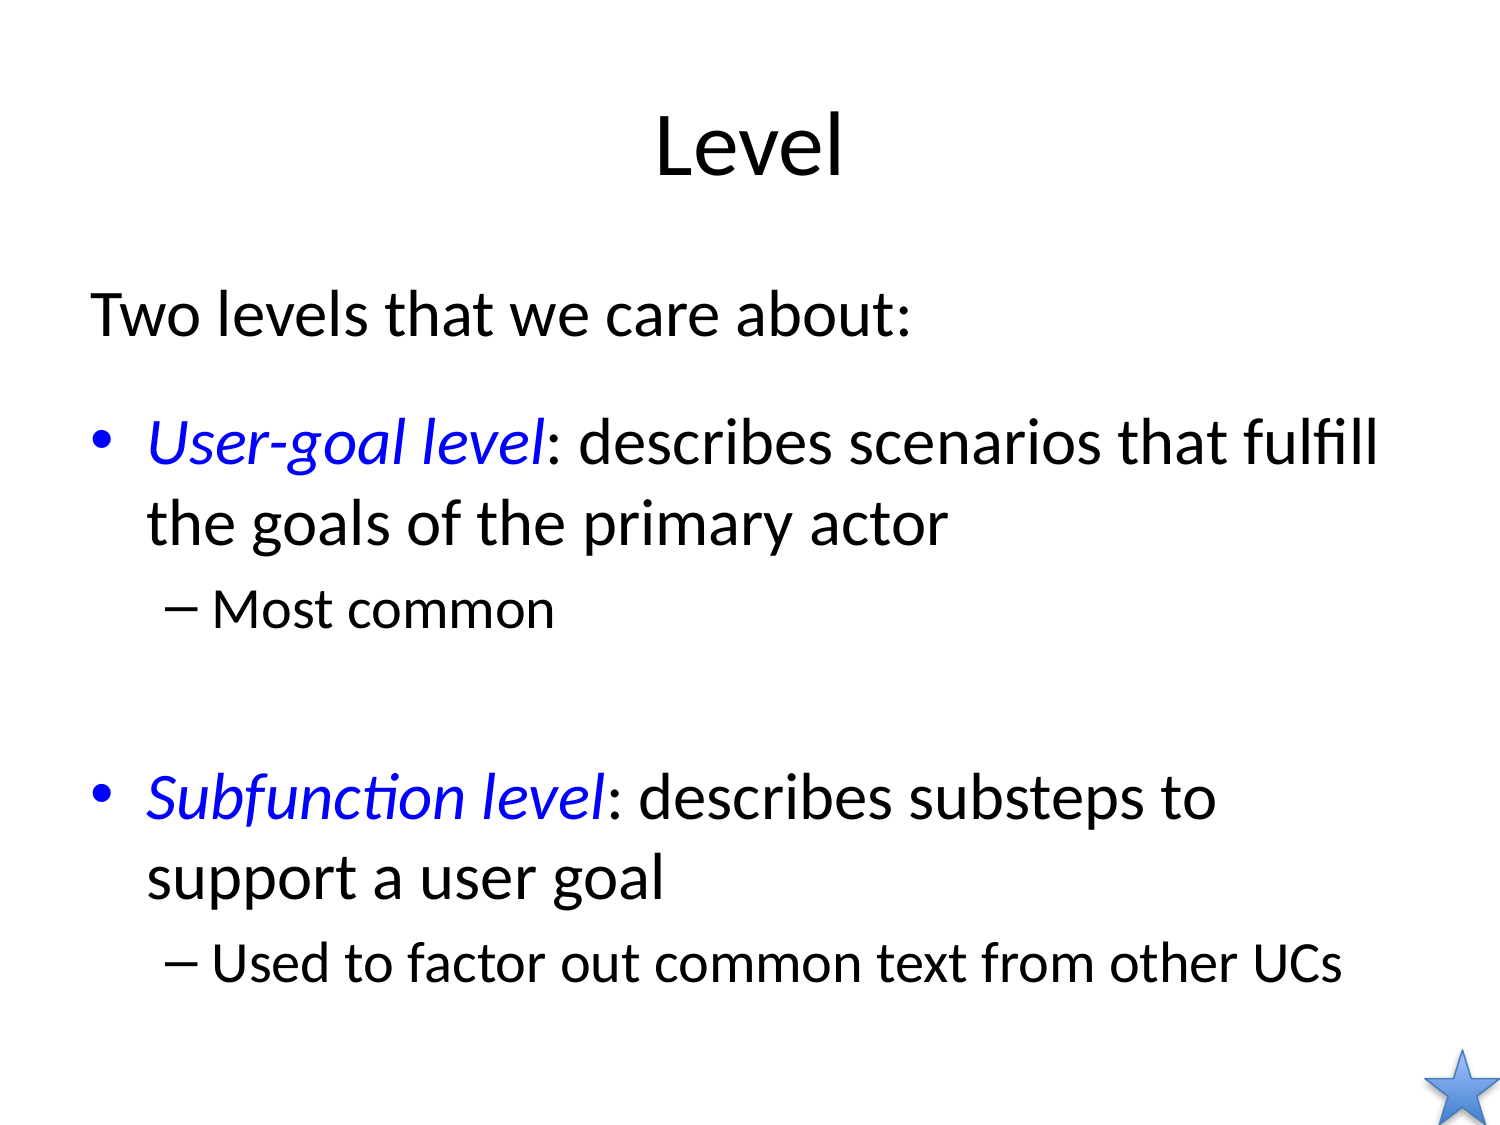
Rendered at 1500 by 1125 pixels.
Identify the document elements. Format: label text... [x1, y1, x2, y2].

text_box [1424, 1049, 1500, 1125]
title Level [75, 45, 1425, 233]
list Two levels that we care about: User-goal level: describes scenarios that fulfill the goals of the primary actor Most common Subfunction level: describes substeps to support a user goal Used to factor out common text from other UCs [75, 262, 1425, 1005]
